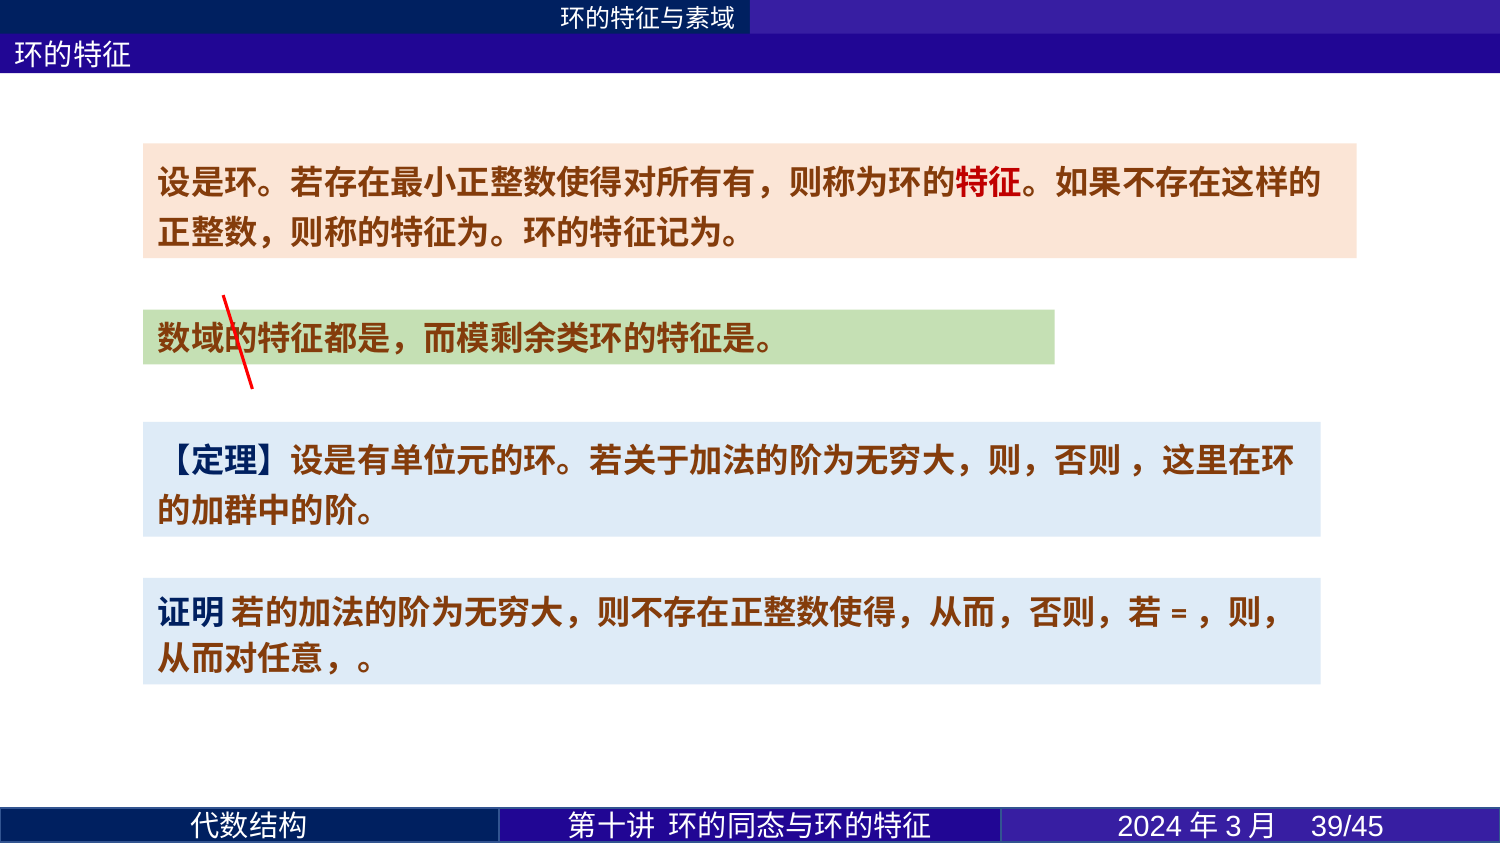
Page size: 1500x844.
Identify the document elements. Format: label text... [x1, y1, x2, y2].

text_box 2024年3月 39/45 [1000, 807, 1500, 843]
text_box 第十讲 环的同态与环的特征 [498, 807, 1000, 843]
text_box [223, 295, 253, 389]
text_box 代数结构 [0, 807, 498, 843]
text_box 环的特征 [0, 33, 1500, 74]
text_box [749, 0, 1500, 33]
text_box 环的特征与素域 [0, 0, 749, 33]
